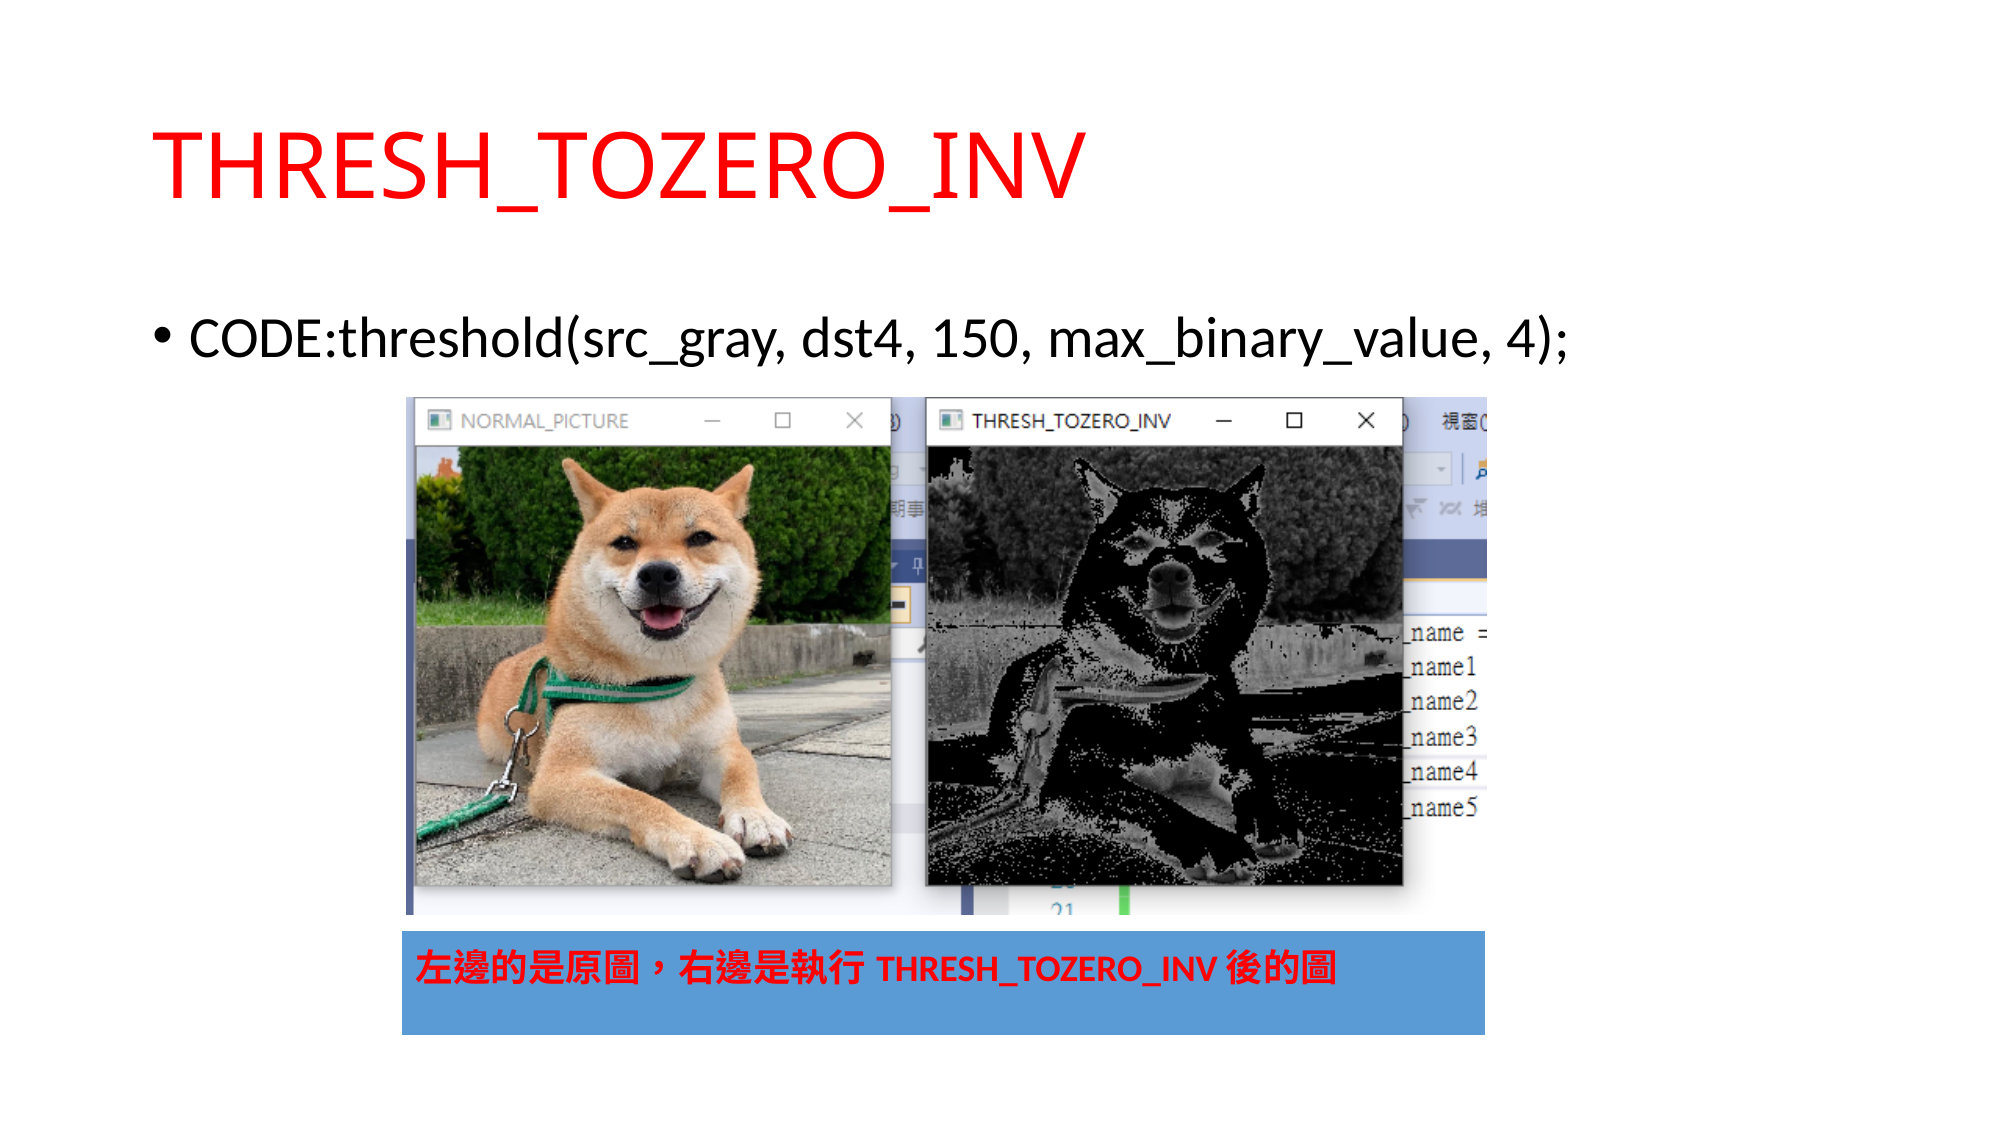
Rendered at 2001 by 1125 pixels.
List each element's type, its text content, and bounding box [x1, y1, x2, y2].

picture [406, 397, 1487, 915]
title THRESH_TOZERO_INV [137, 59, 1863, 278]
list CODE:threshold(src_gray, dst4, 150, max_binary_value, 4); [137, 299, 1863, 1014]
table_header 左邊的是原圖，右邊是執行THRESH_TOZERO_INV後的圖 [402, 931, 1485, 1035]
